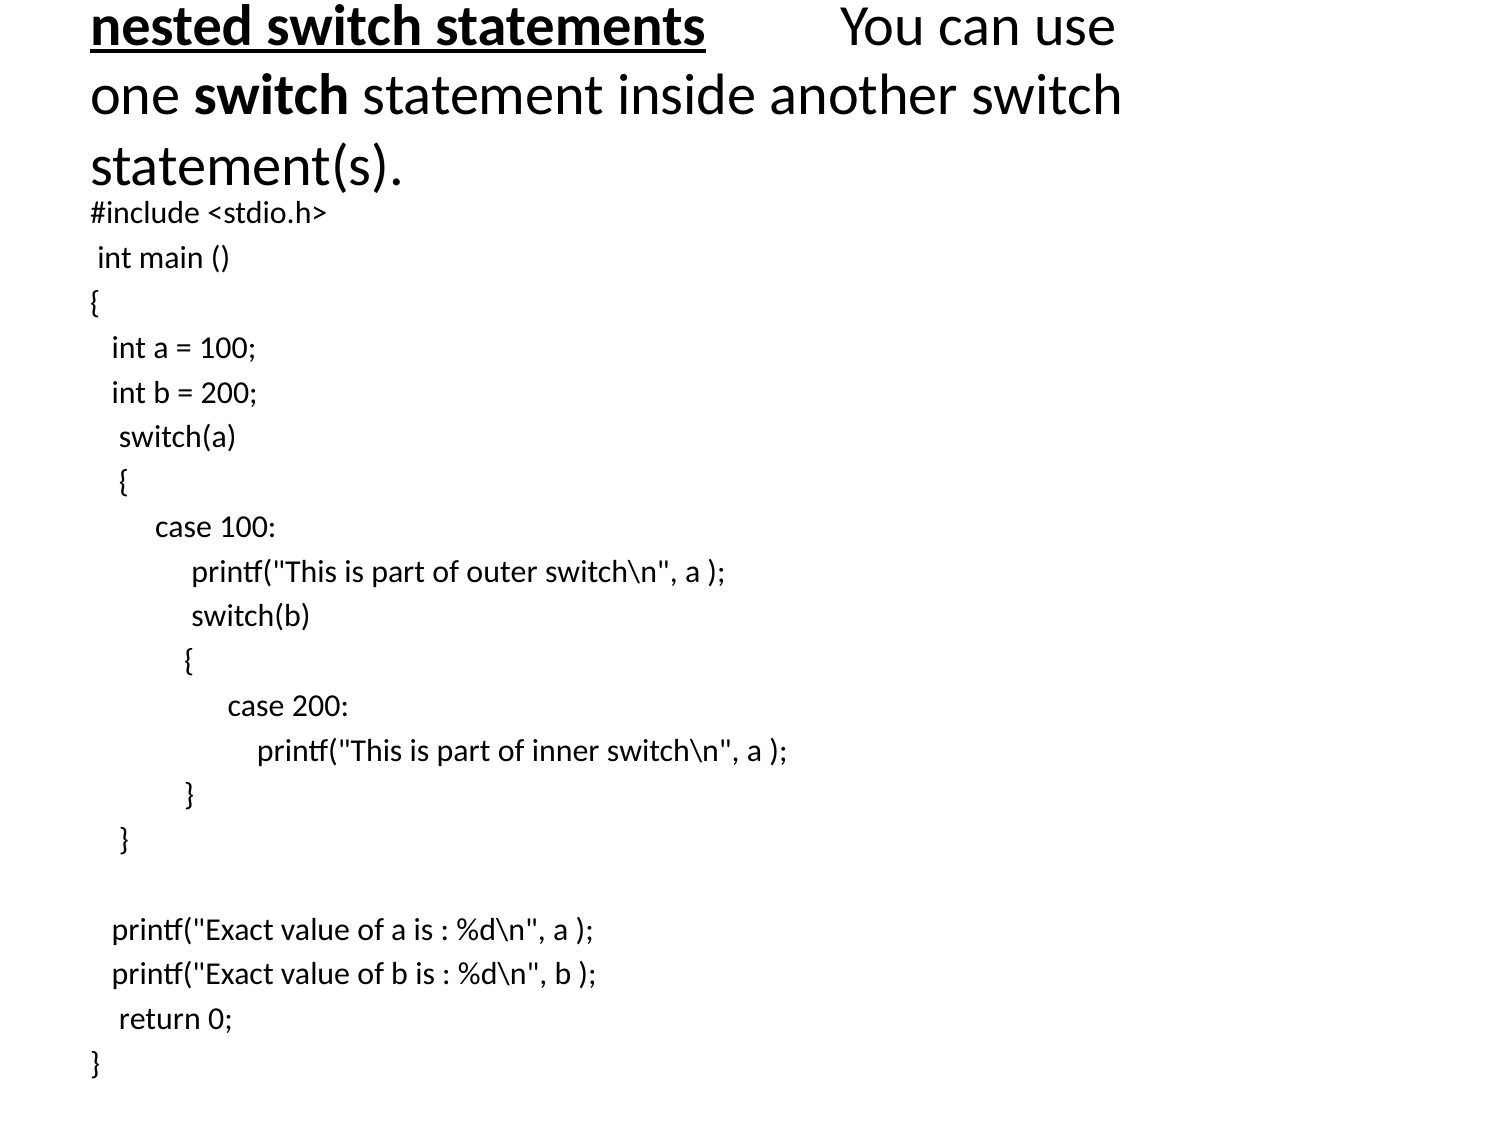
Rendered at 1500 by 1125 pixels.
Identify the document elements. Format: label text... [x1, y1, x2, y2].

title nested switch statements You can use one switch statement inside another switch statement(s). [75, 45, 1425, 184]
list #include <stdio.h> int main () { int a = 100; int b = 200; switch(a) { case 100: printf("This is part of outer switch\n", a ); switch(b) { case 200: printf("This is part of inner switch\n", a ); } } printf("Exact value of a is : %d\n", a ); printf("Exact value of b is : %d\n", b ); return 0; } [75, 184, 1425, 1106]
